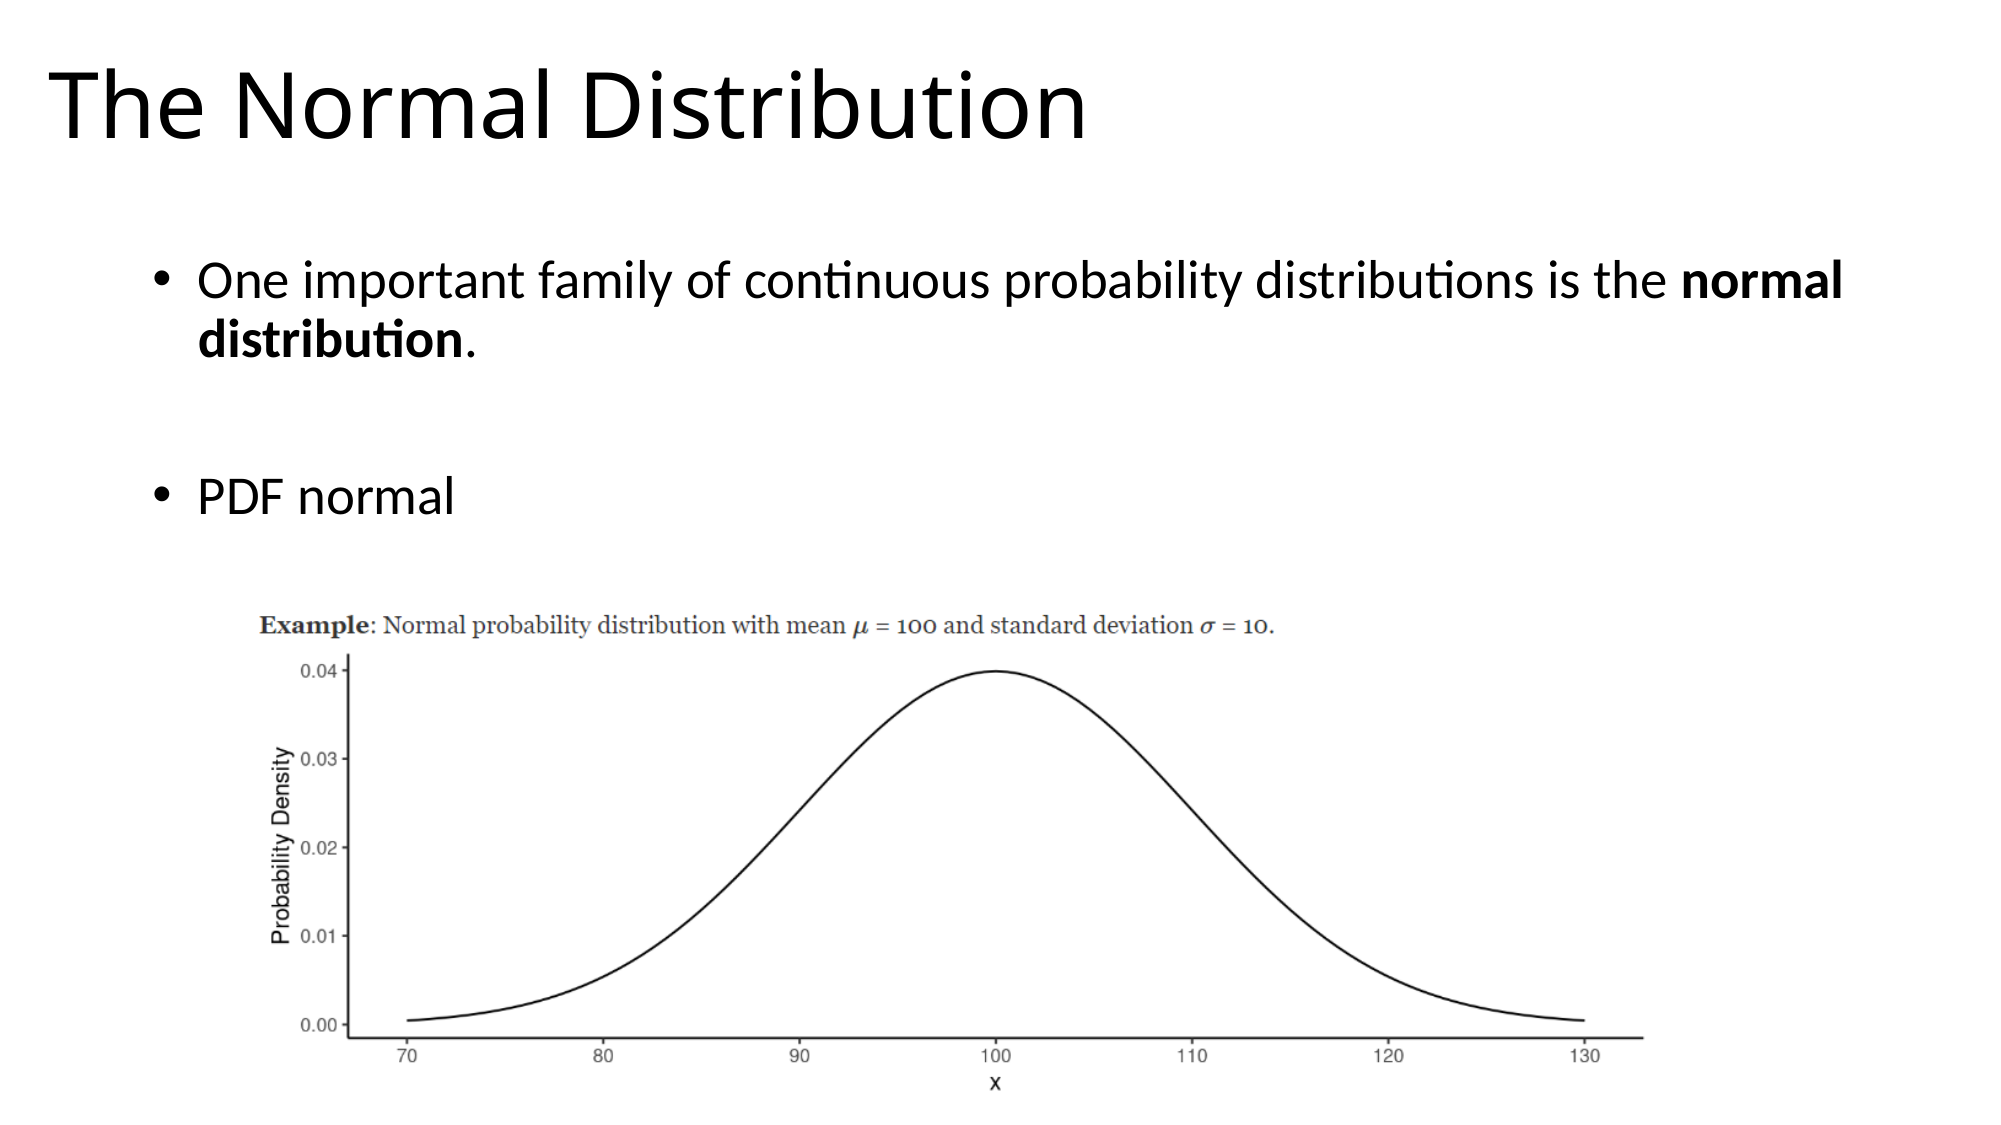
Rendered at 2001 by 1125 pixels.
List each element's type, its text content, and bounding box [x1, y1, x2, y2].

title The Normal Distribution [33, 0, 1759, 218]
picture [247, 604, 1696, 1125]
